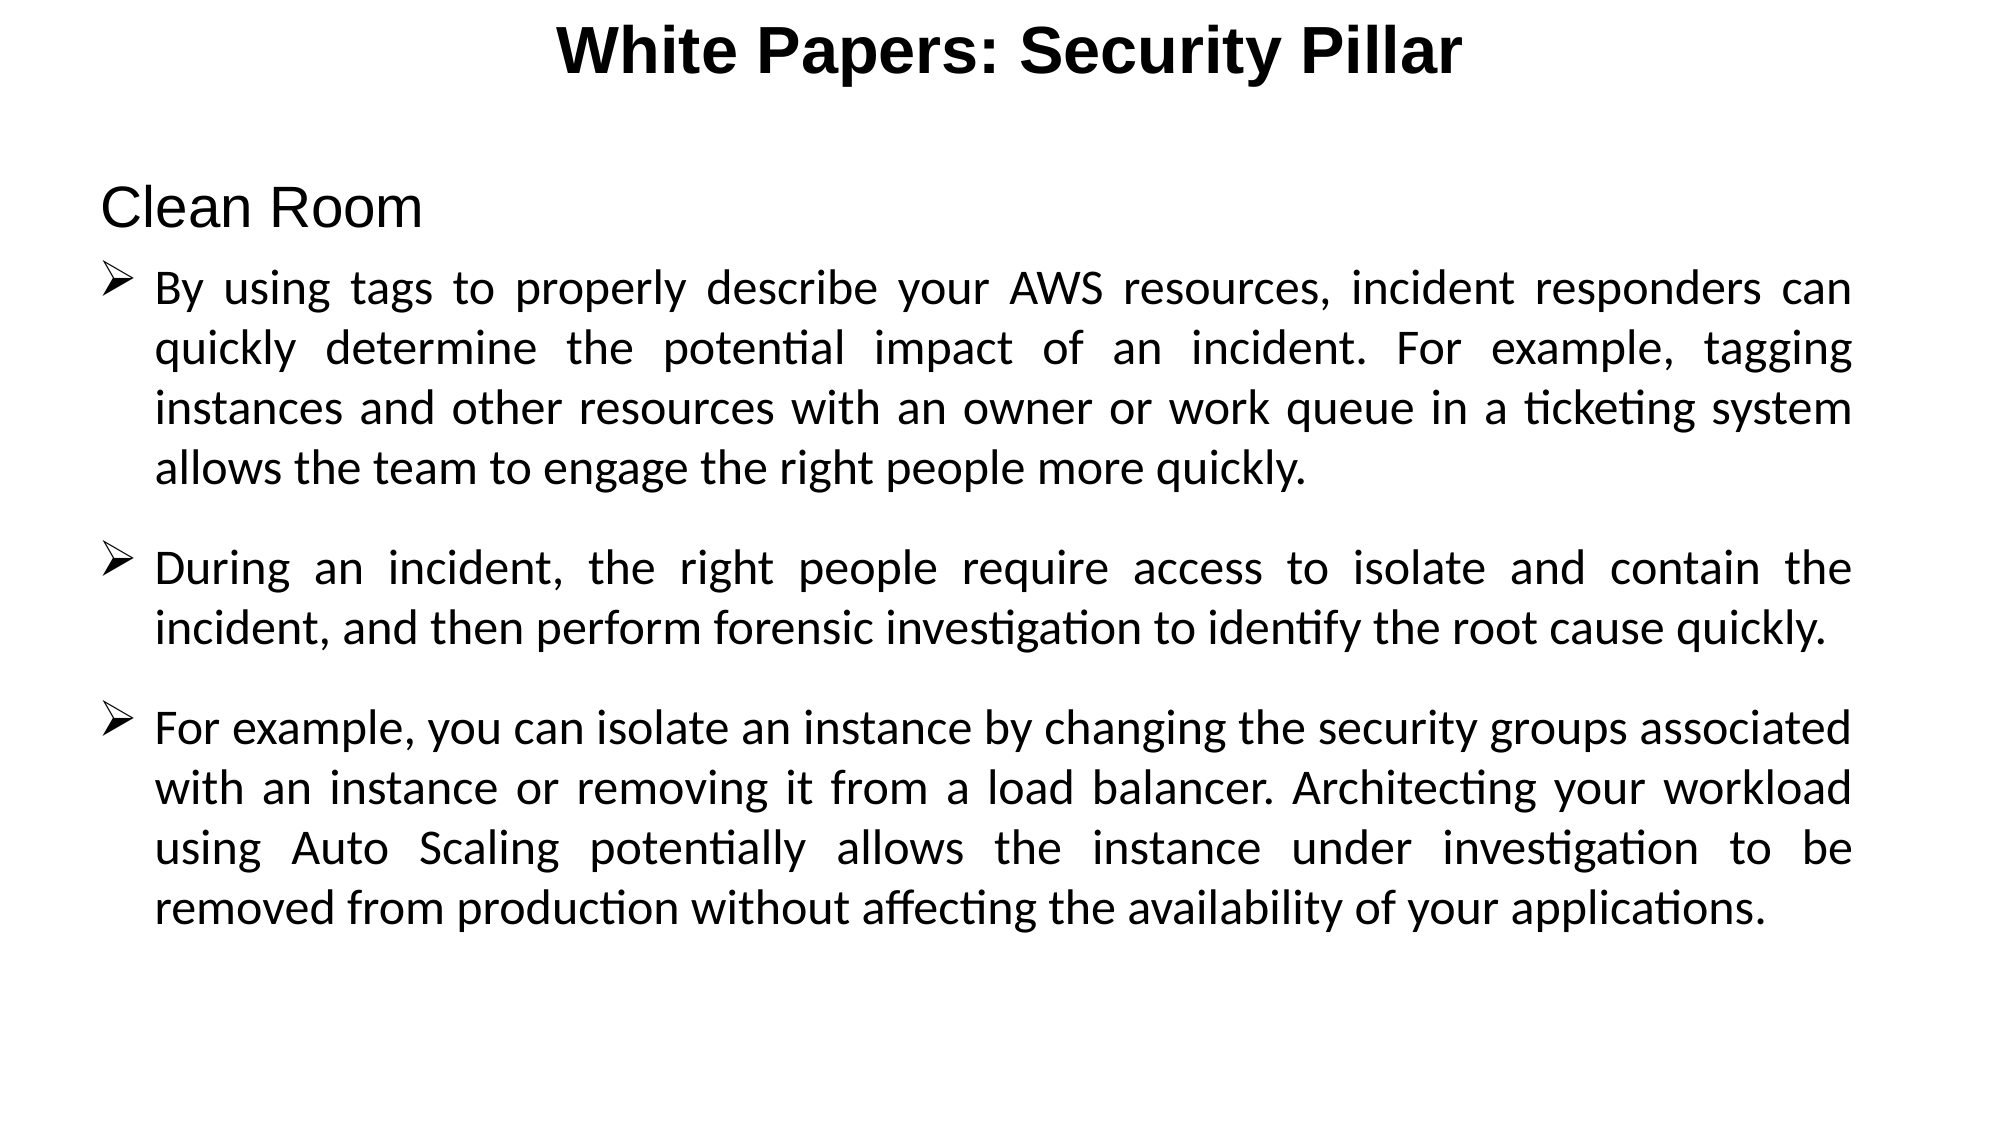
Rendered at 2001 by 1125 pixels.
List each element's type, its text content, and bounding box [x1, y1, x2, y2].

text_box Clean Room [85, 161, 457, 247]
text_box By using tags to properly describe your AWS resources, incident responders can quickly determine the potential impact of an incident. For example, tagging instances and other resources with an owner or work queue in a ticketing system allows the team to engage the right people more quickly. During an incident, the right people require access to isolate and contain the incident, and then perform forensic investigation to identify the root cause quickly. For example, you can isolate an instance by changing the security groups associated with an instance or removing it from a load balancer. Architecting your workload using Auto Scaling potentially allows the instance under investigation to be removed from production without affecting the availability of your applications. [83, 247, 1869, 942]
text_box White Papers: Security Pillar [542, 0, 1503, 95]
